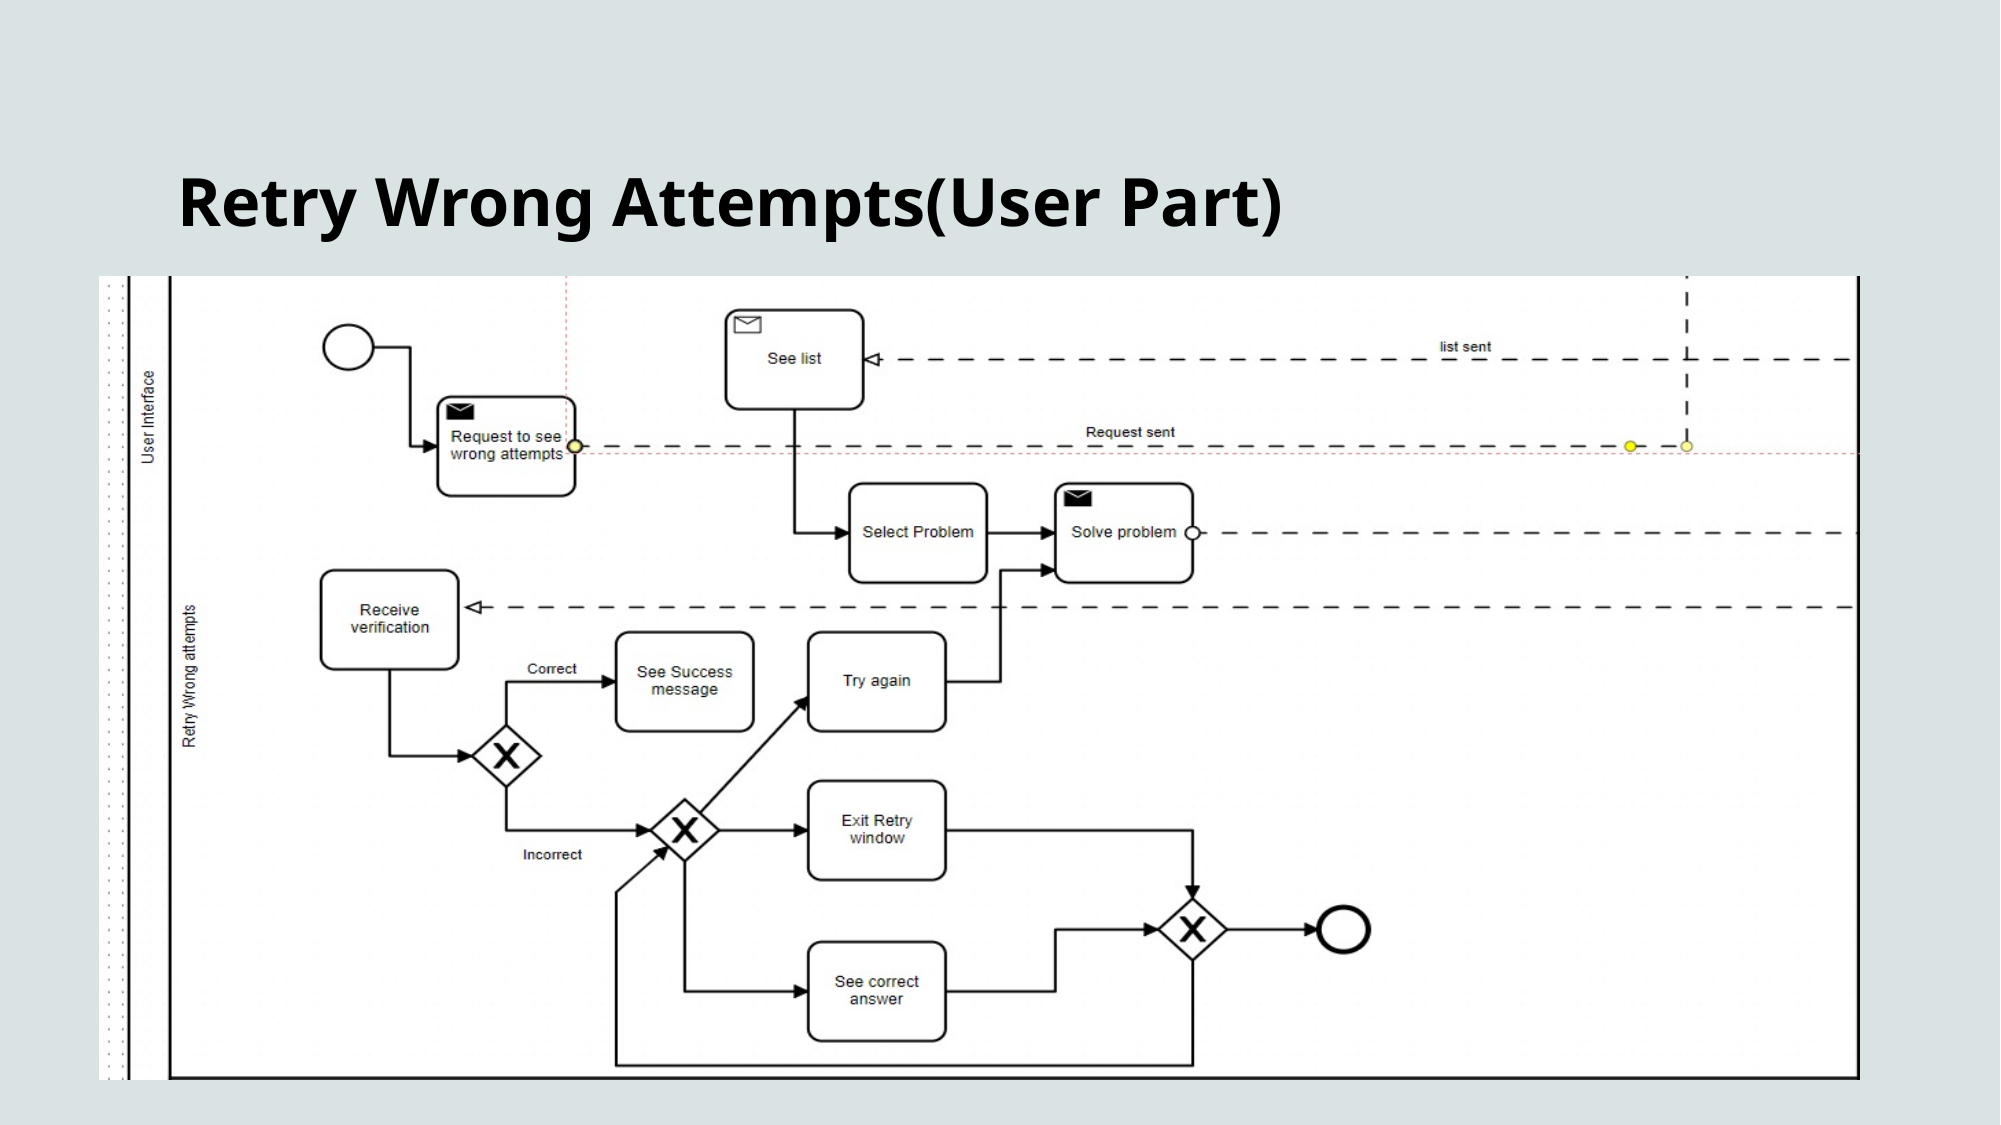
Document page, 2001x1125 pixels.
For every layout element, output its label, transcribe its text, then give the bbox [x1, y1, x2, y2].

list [99, 276, 1860, 1080]
title Retry Wrong Attempts(User Part) [162, 64, 1838, 248]
